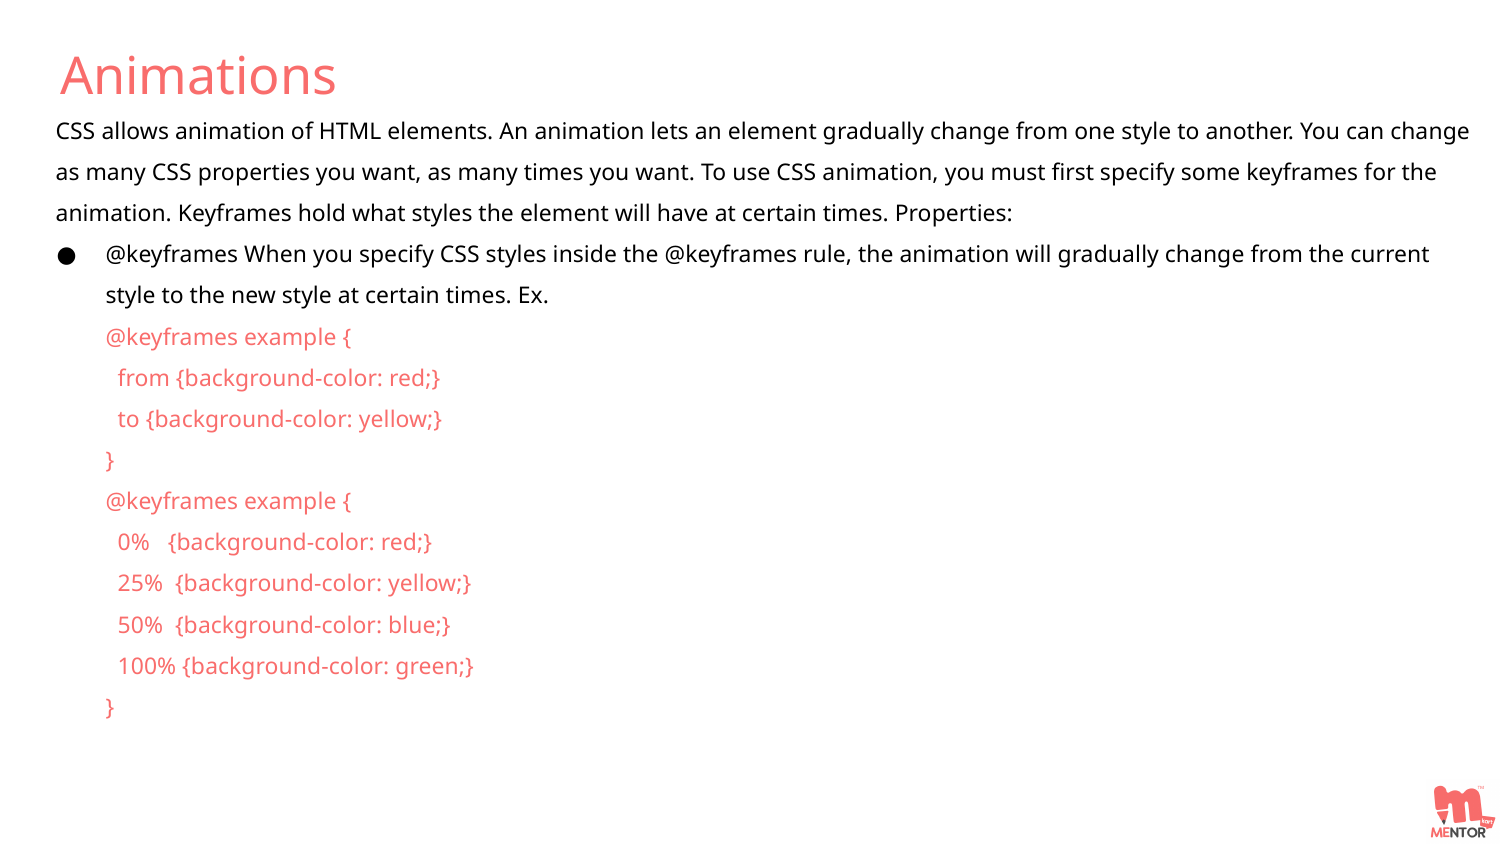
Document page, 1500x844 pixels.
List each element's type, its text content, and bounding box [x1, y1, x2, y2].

text_box Animations [60, 29, 1448, 103]
picture [1426, 779, 1500, 844]
text_box CSS allows animation of HTML elements. An animation lets an element gradually change from one style to another. You can change as many CSS properties you want, as many times you want. To use CSS animation, you must first specify some keyframes for the animation. Keyframes hold what styles the element will have at certain times. Properties: @keyframes When you specify CSS styles inside the @keyframes rule, the animation will gradually change from the current style to the new style at certain times. Ex. @keyframes example { from {background-color: red;} to {background-color: yellow;} } @keyframes example { 0% {background-color: red;} 25% {background-color: yellow;} 50% {background-color: blue;} 100% {background-color: green;} } [30, 102, 1478, 776]
